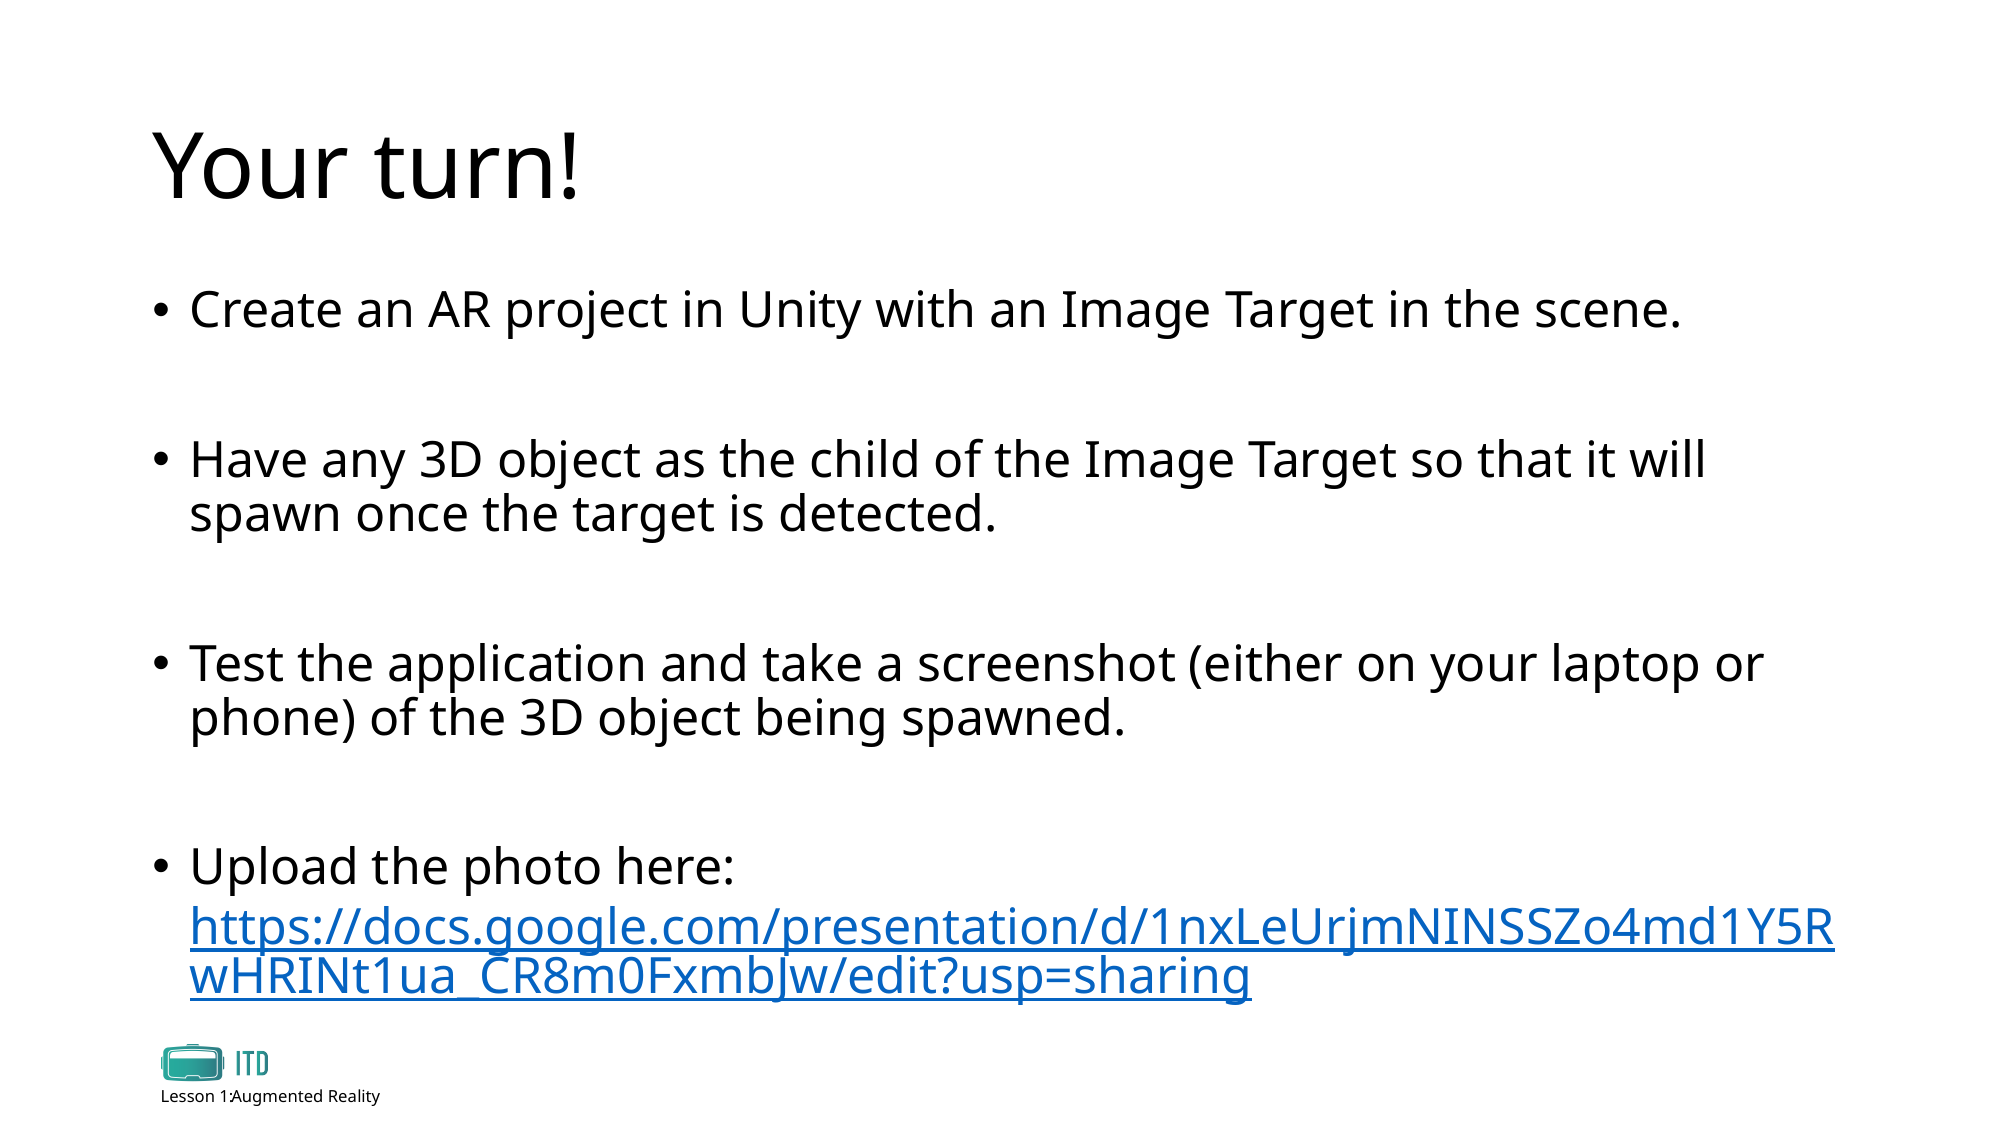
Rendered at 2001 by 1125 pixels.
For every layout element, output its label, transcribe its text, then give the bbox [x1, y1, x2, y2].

list Create an AR project in Unity with an Image Target in the scene. Have any 3D object as the child of the Image Target so that it will spawn once the target is detected. Test the application and take a screenshot (either on your laptop or phone) of the 3D object being spawned. Upload the photo here: https://docs.google.com/presentation/d/1nxLeUrjmNINSSZo4md1Y5RwHRINt1ua_CR8m0FxmbJw/edit?usp=sharing [137, 277, 1863, 1014]
picture [161, 1044, 268, 1082]
title Your turn! [137, 59, 1863, 277]
